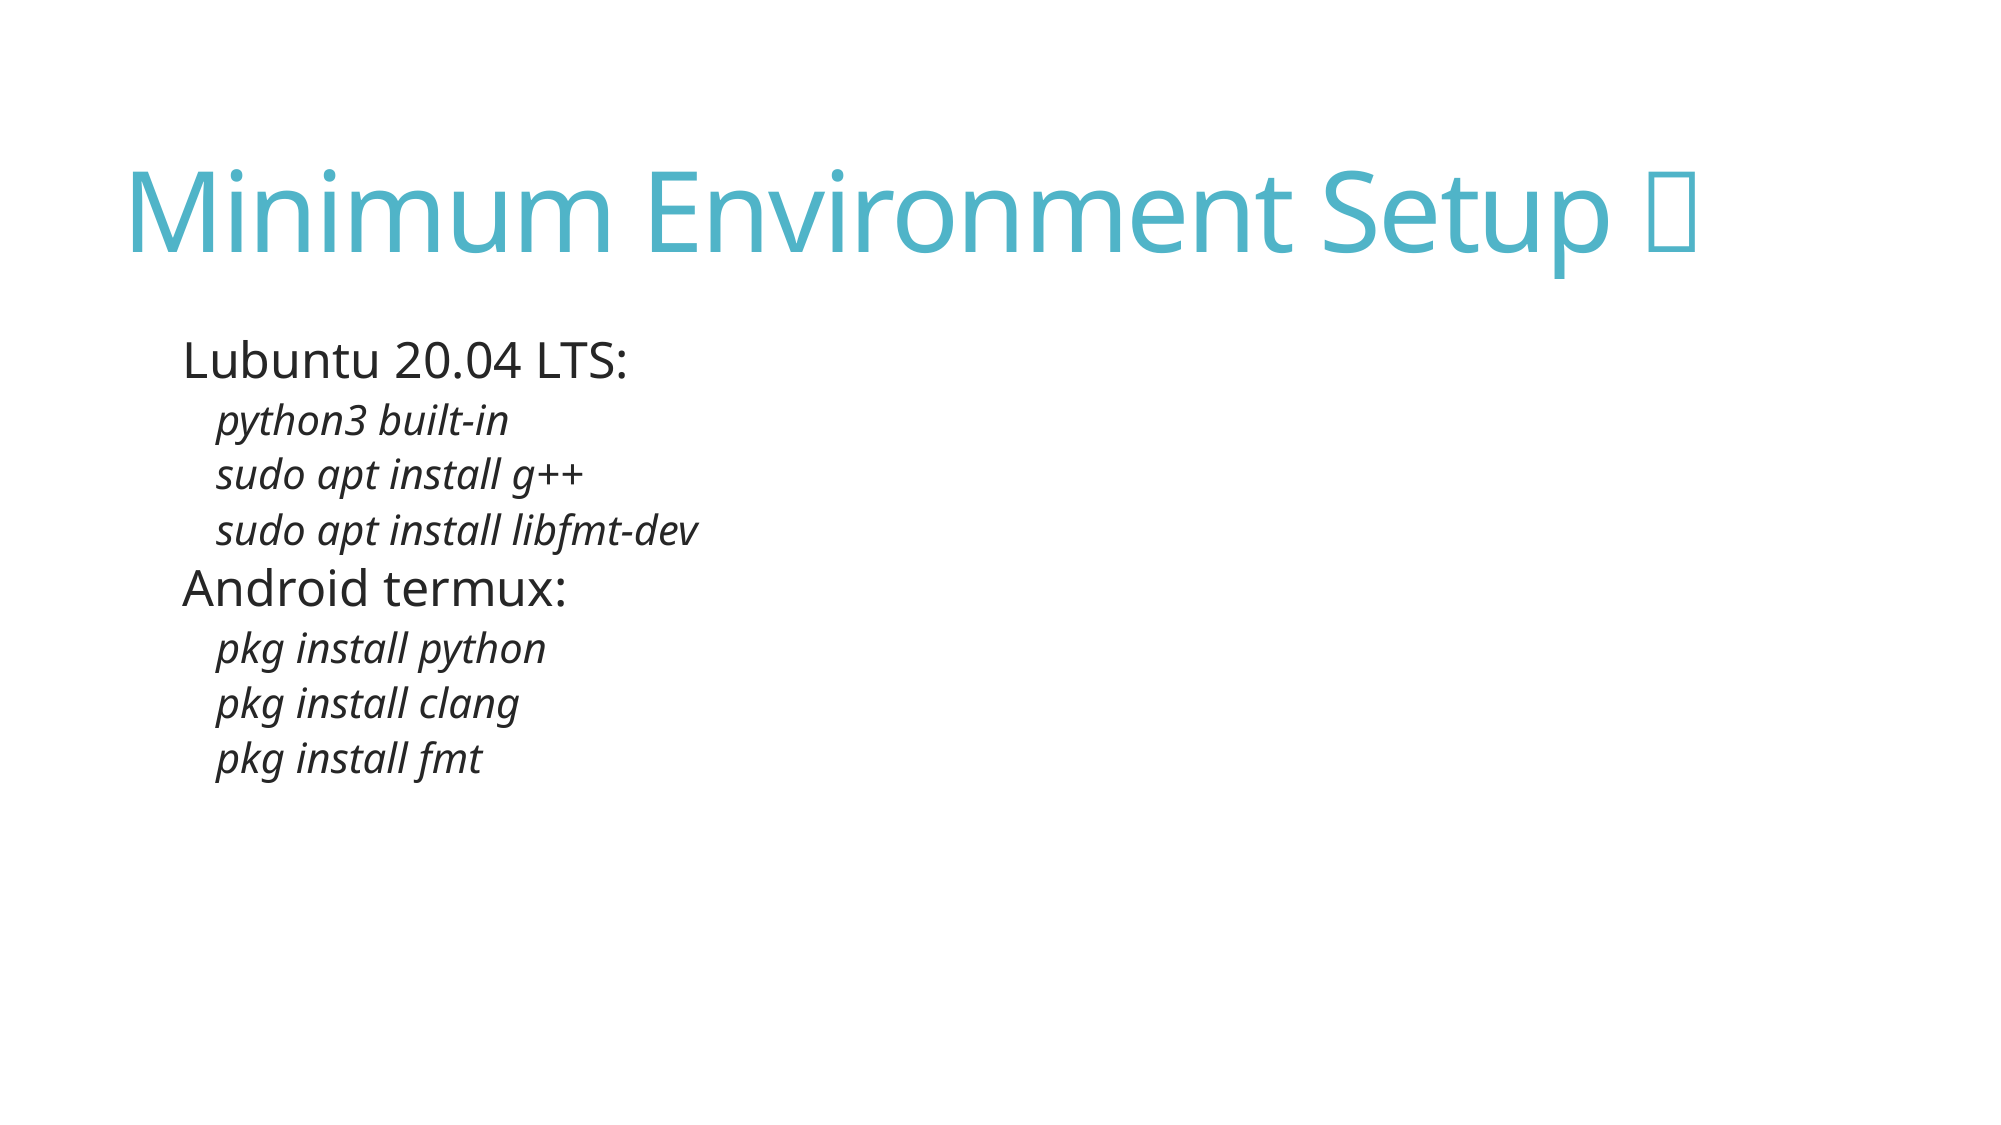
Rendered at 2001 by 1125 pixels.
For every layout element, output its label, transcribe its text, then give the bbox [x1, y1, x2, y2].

title Minimum Environment Setup 🔧 [107, 81, 1875, 354]
list Lubuntu 20.04 LTS: python3 built-in sudo apt install g++ sudo apt install libfmt-dev Android termux: pkg install python pkg install clang pkg install fmt [111, 329, 1876, 948]
